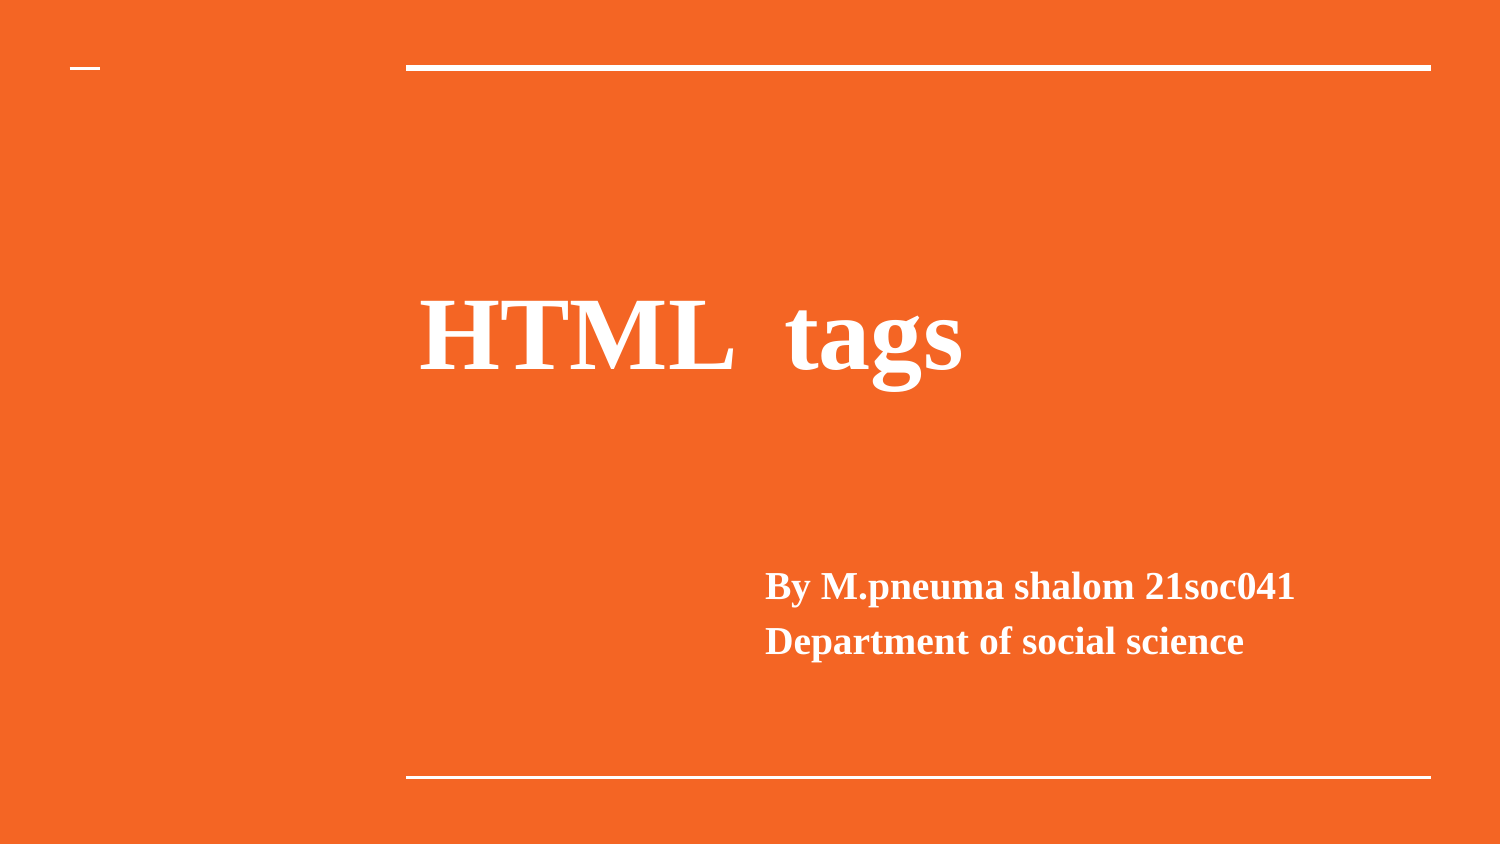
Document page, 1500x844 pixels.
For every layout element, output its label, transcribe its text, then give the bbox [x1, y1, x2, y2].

text_box HTML tags [404, 231, 1326, 406]
text_box By M.pneuma shalom 21soc041 Department of social science [750, 537, 1418, 678]
